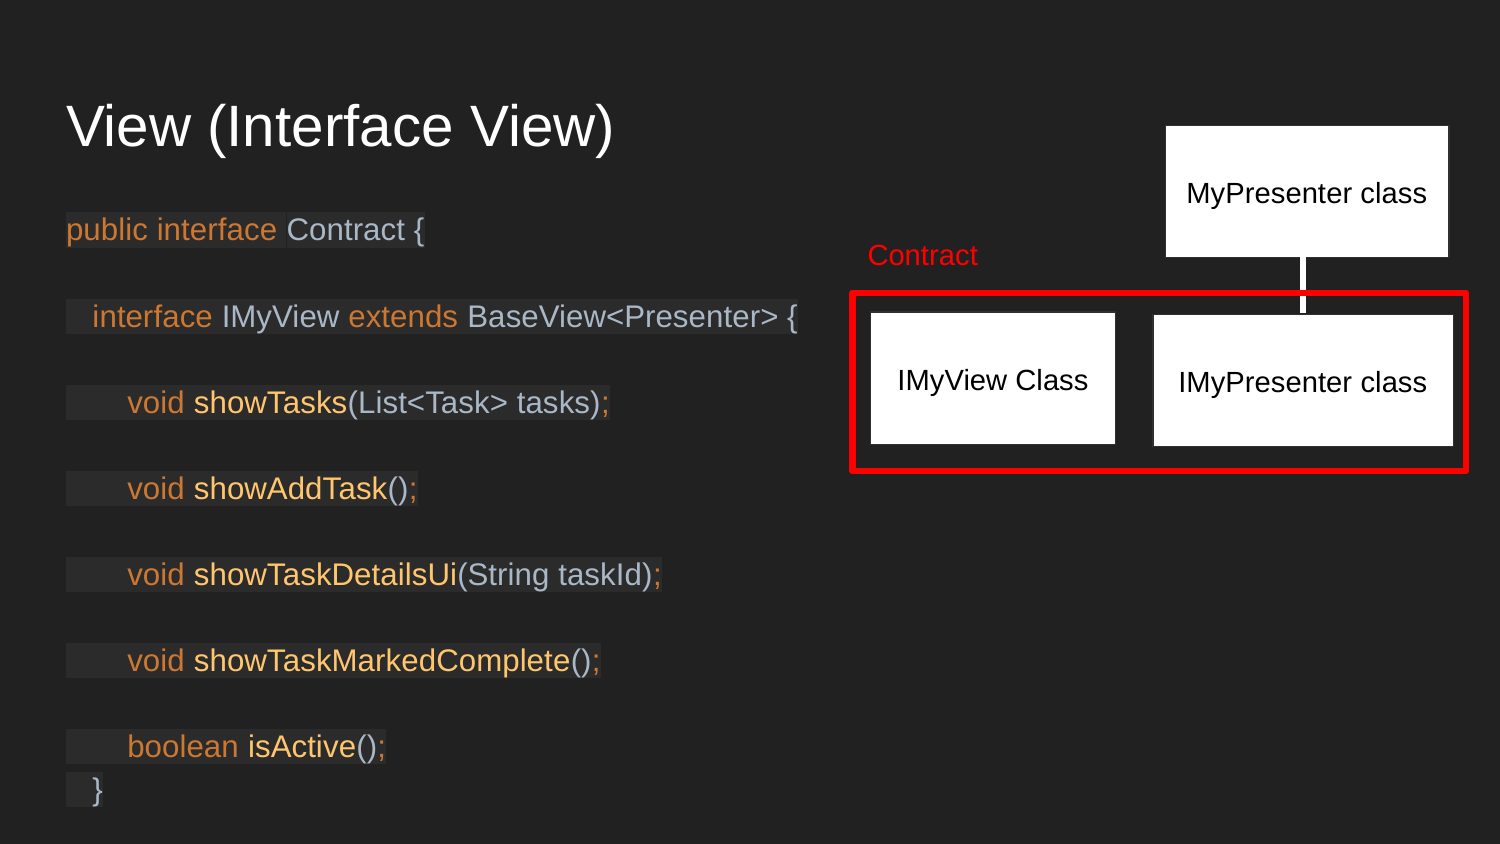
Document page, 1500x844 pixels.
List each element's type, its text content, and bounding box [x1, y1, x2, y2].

list public interface Contract { interface IMyView extends BaseView<Presenter> { void showTasks(List<Task> tasks); void showAddTask(); void showTaskDetailsUi(String taskId); void showTaskMarkedComplete(); boolean isActive(); } [51, 189, 1449, 823]
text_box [852, 125, 1467, 472]
title View (Interface View) [51, 72, 1449, 167]
